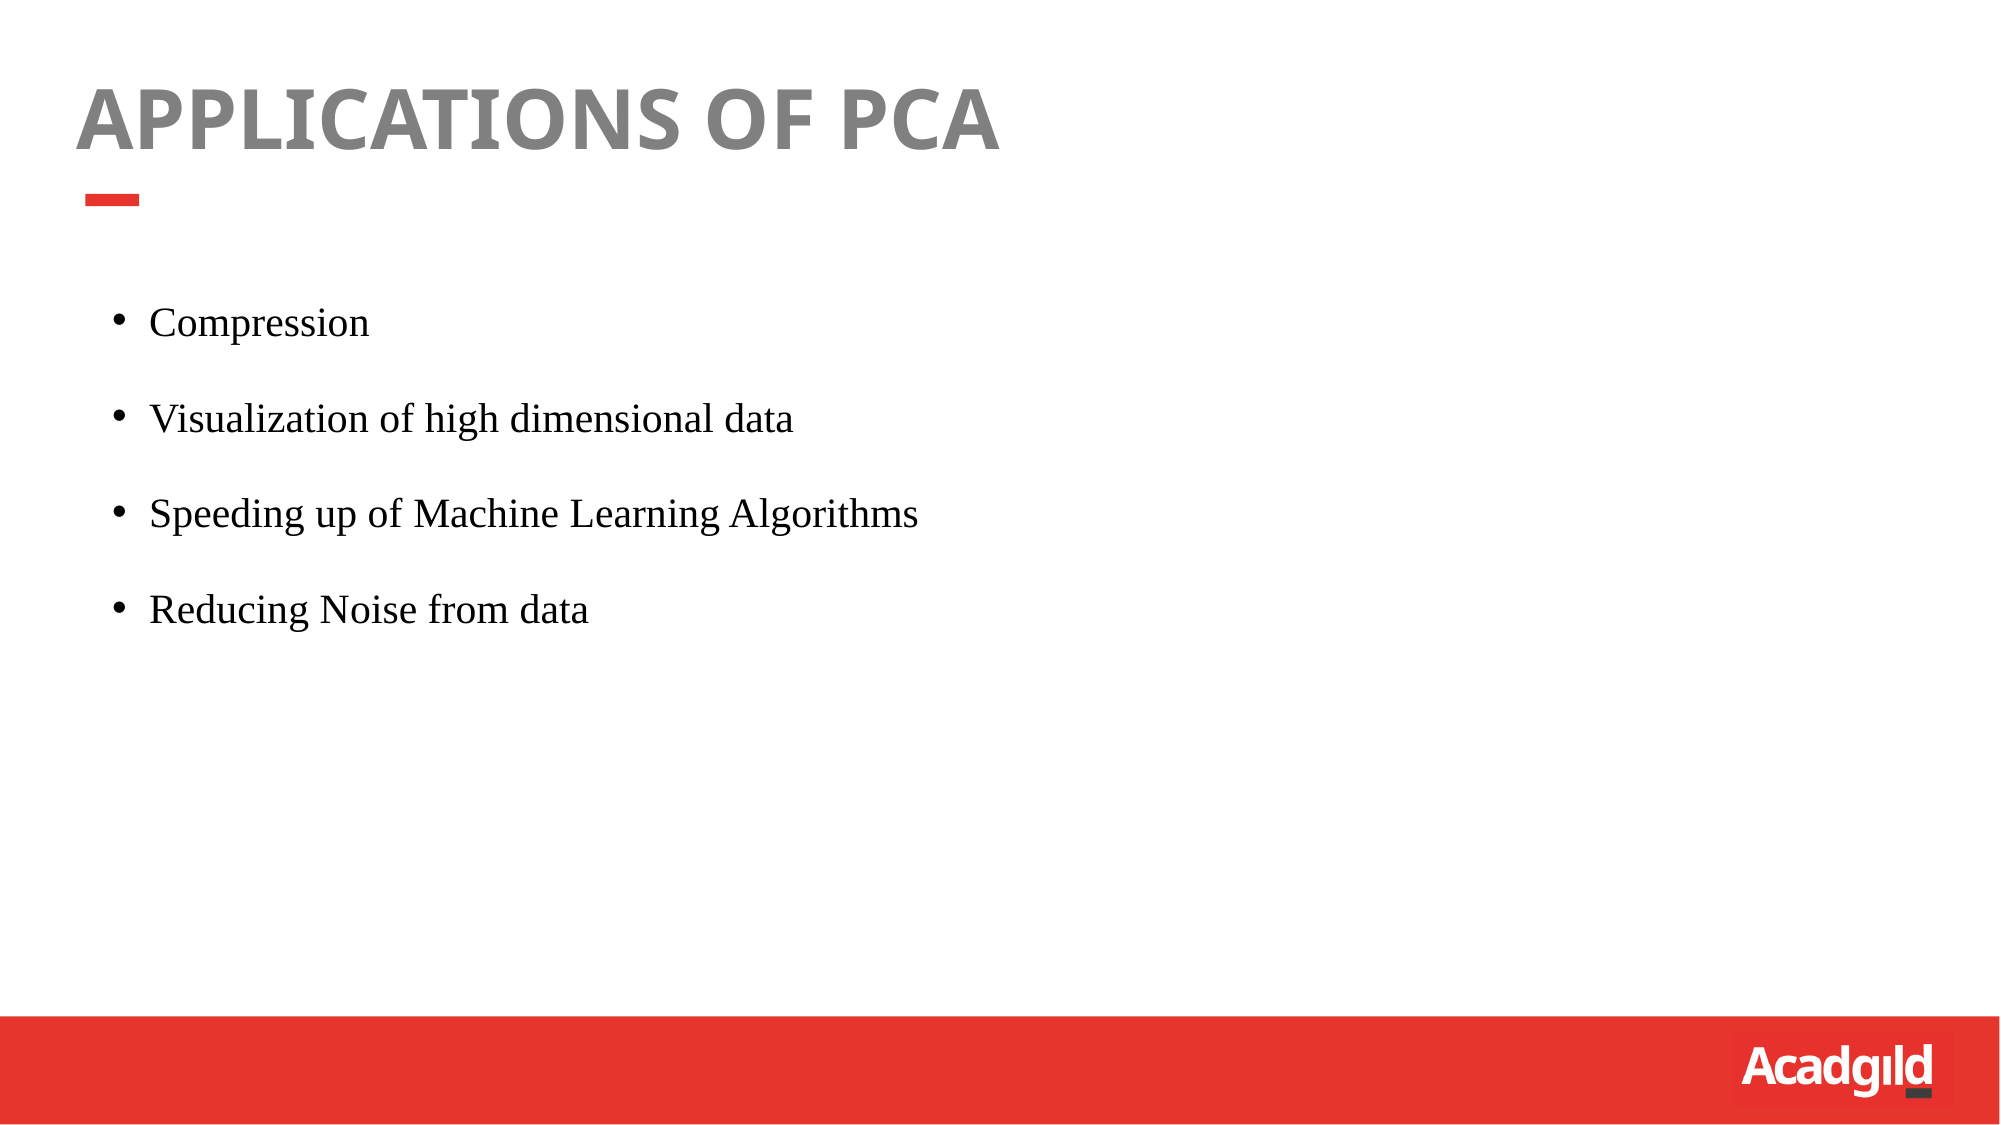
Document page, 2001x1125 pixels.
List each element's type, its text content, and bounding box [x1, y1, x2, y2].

picture [1732, 1031, 1954, 1107]
text_box Compression Visualization of high dimensional data Speeding up of Machine Learning Algorithms Reducing Noise from data [96, 262, 1822, 976]
text_box APPLICATIONS OF PCA [61, 62, 1786, 188]
